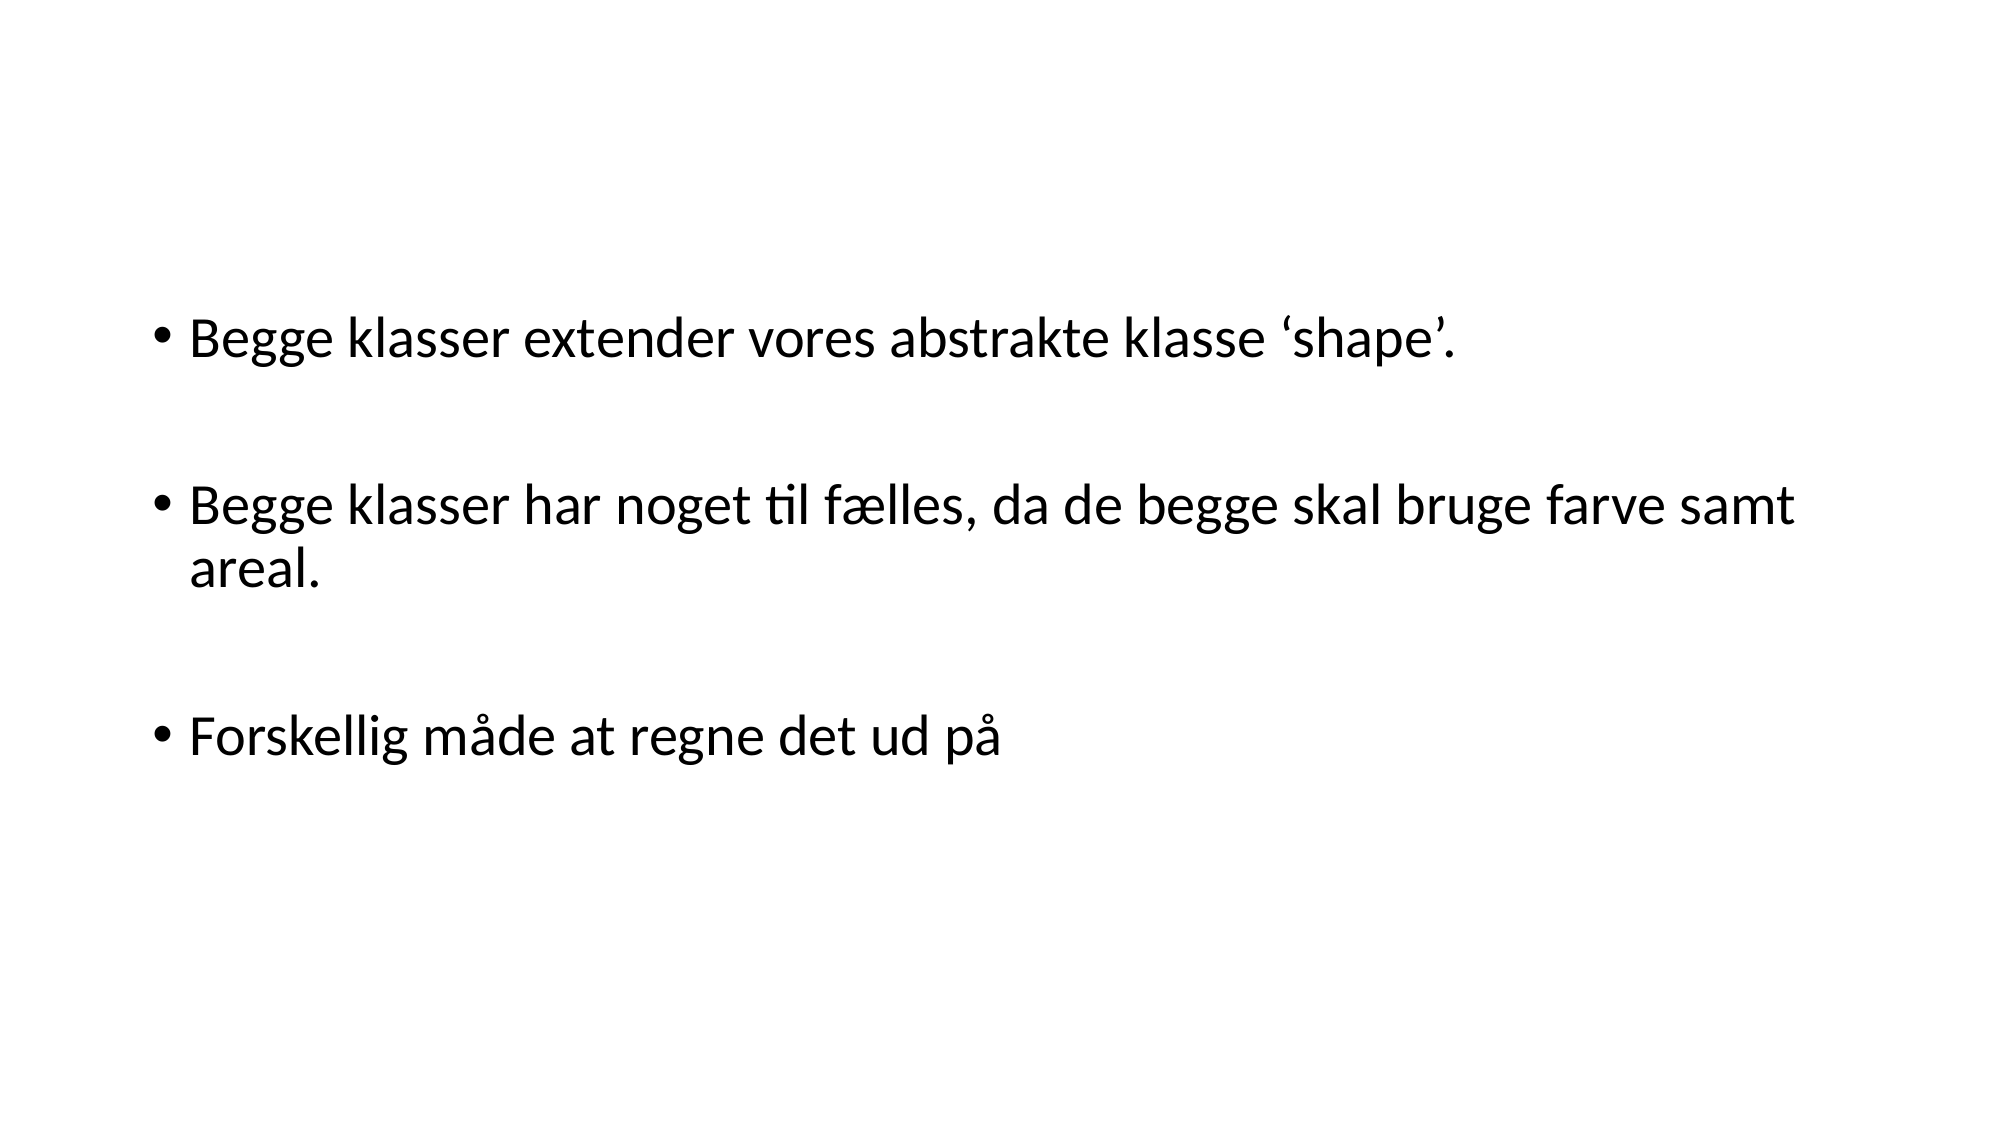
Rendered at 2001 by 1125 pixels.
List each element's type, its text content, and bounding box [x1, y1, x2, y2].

list Begge klasser extender vores abstrakte klasse ‘shape’. Begge klasser har noget til fælles, da de begge skal bruge farve samt areal. Forskellig måde at regne det ud på [137, 299, 1863, 1014]
